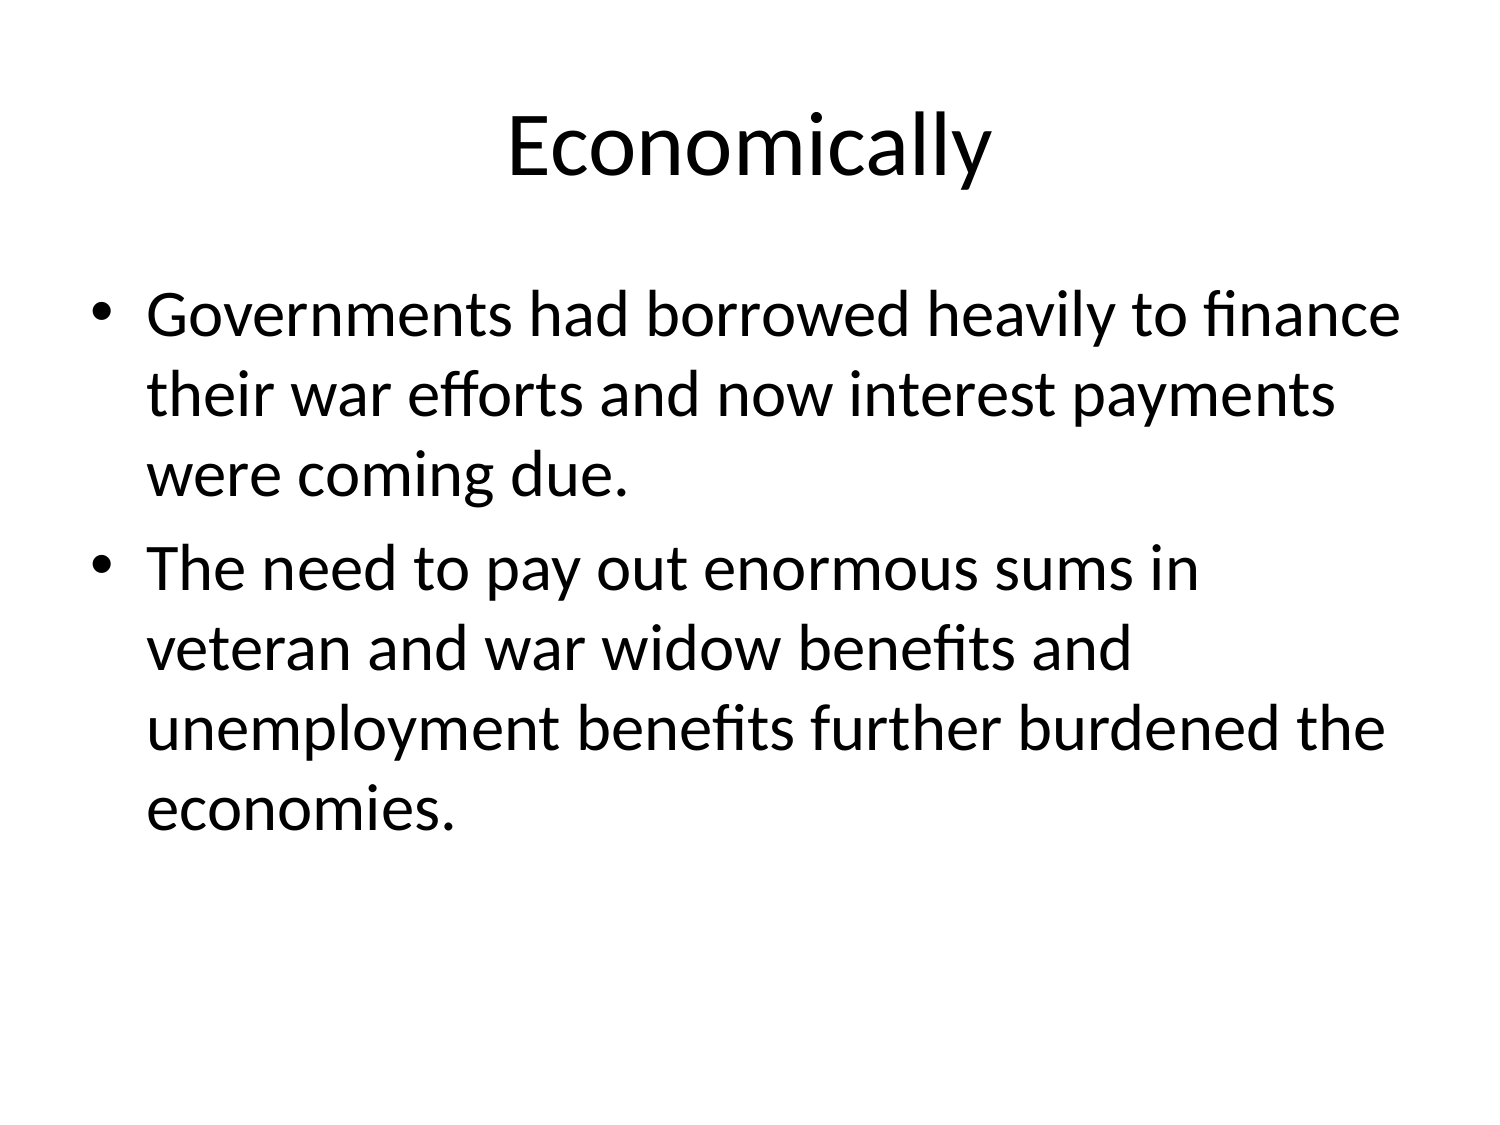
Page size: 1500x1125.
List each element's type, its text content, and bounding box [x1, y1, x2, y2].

list Governments had borrowed heavily to finance their war efforts and now interest payments were coming due. The need to pay out enormous sums in veteran and war widow benefits and unemployment benefits further burdened the economies. [75, 262, 1425, 1005]
title Economically [75, 45, 1425, 233]
